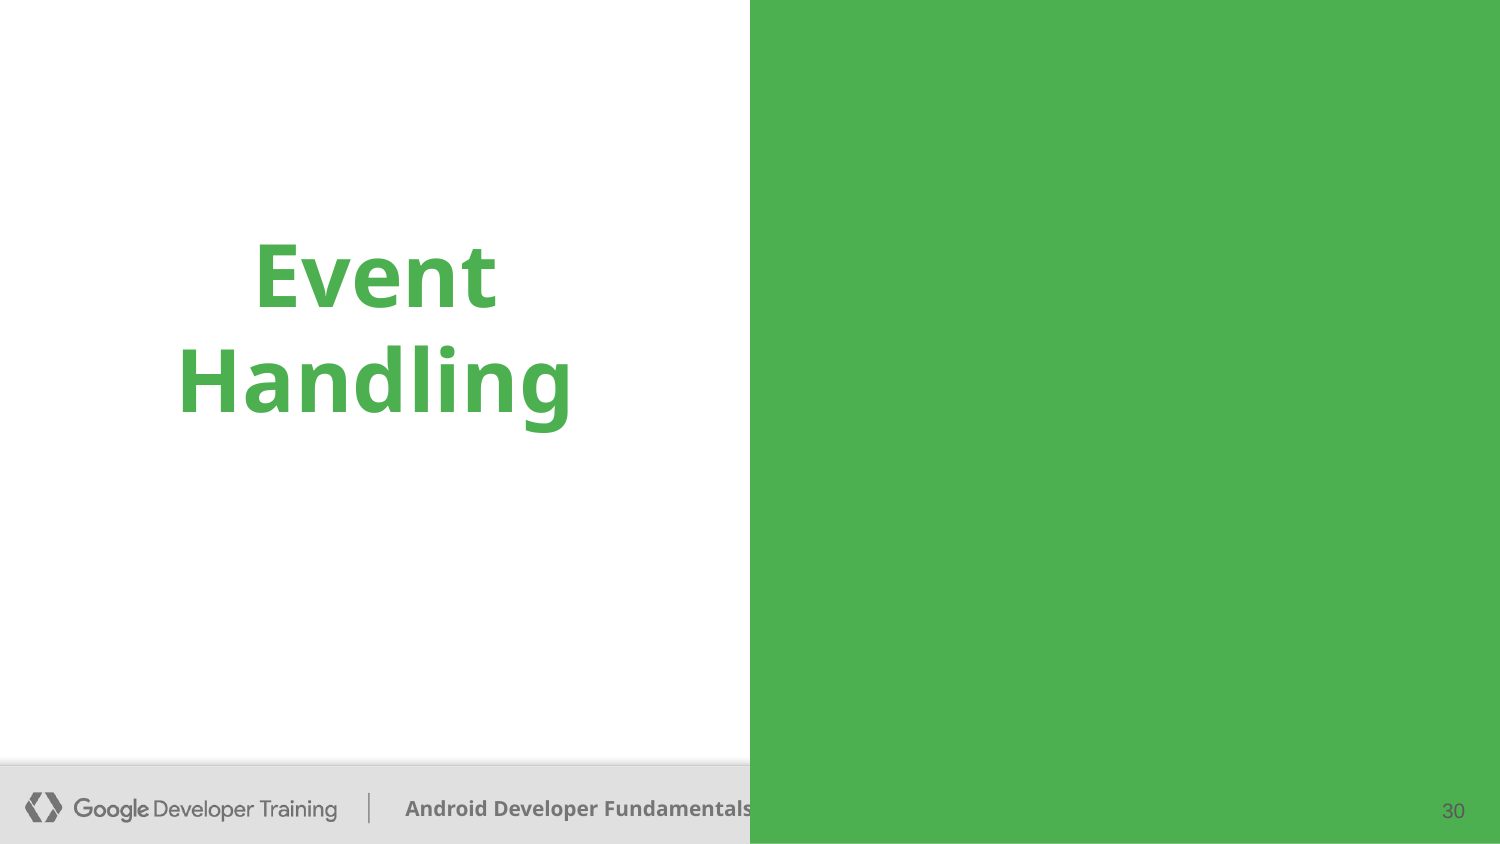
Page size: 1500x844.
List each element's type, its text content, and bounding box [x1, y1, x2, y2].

text_box Event Handling [43, 202, 708, 446]
text_box <number> [1389, 777, 1480, 842]
picture [0, 0, 750, 844]
